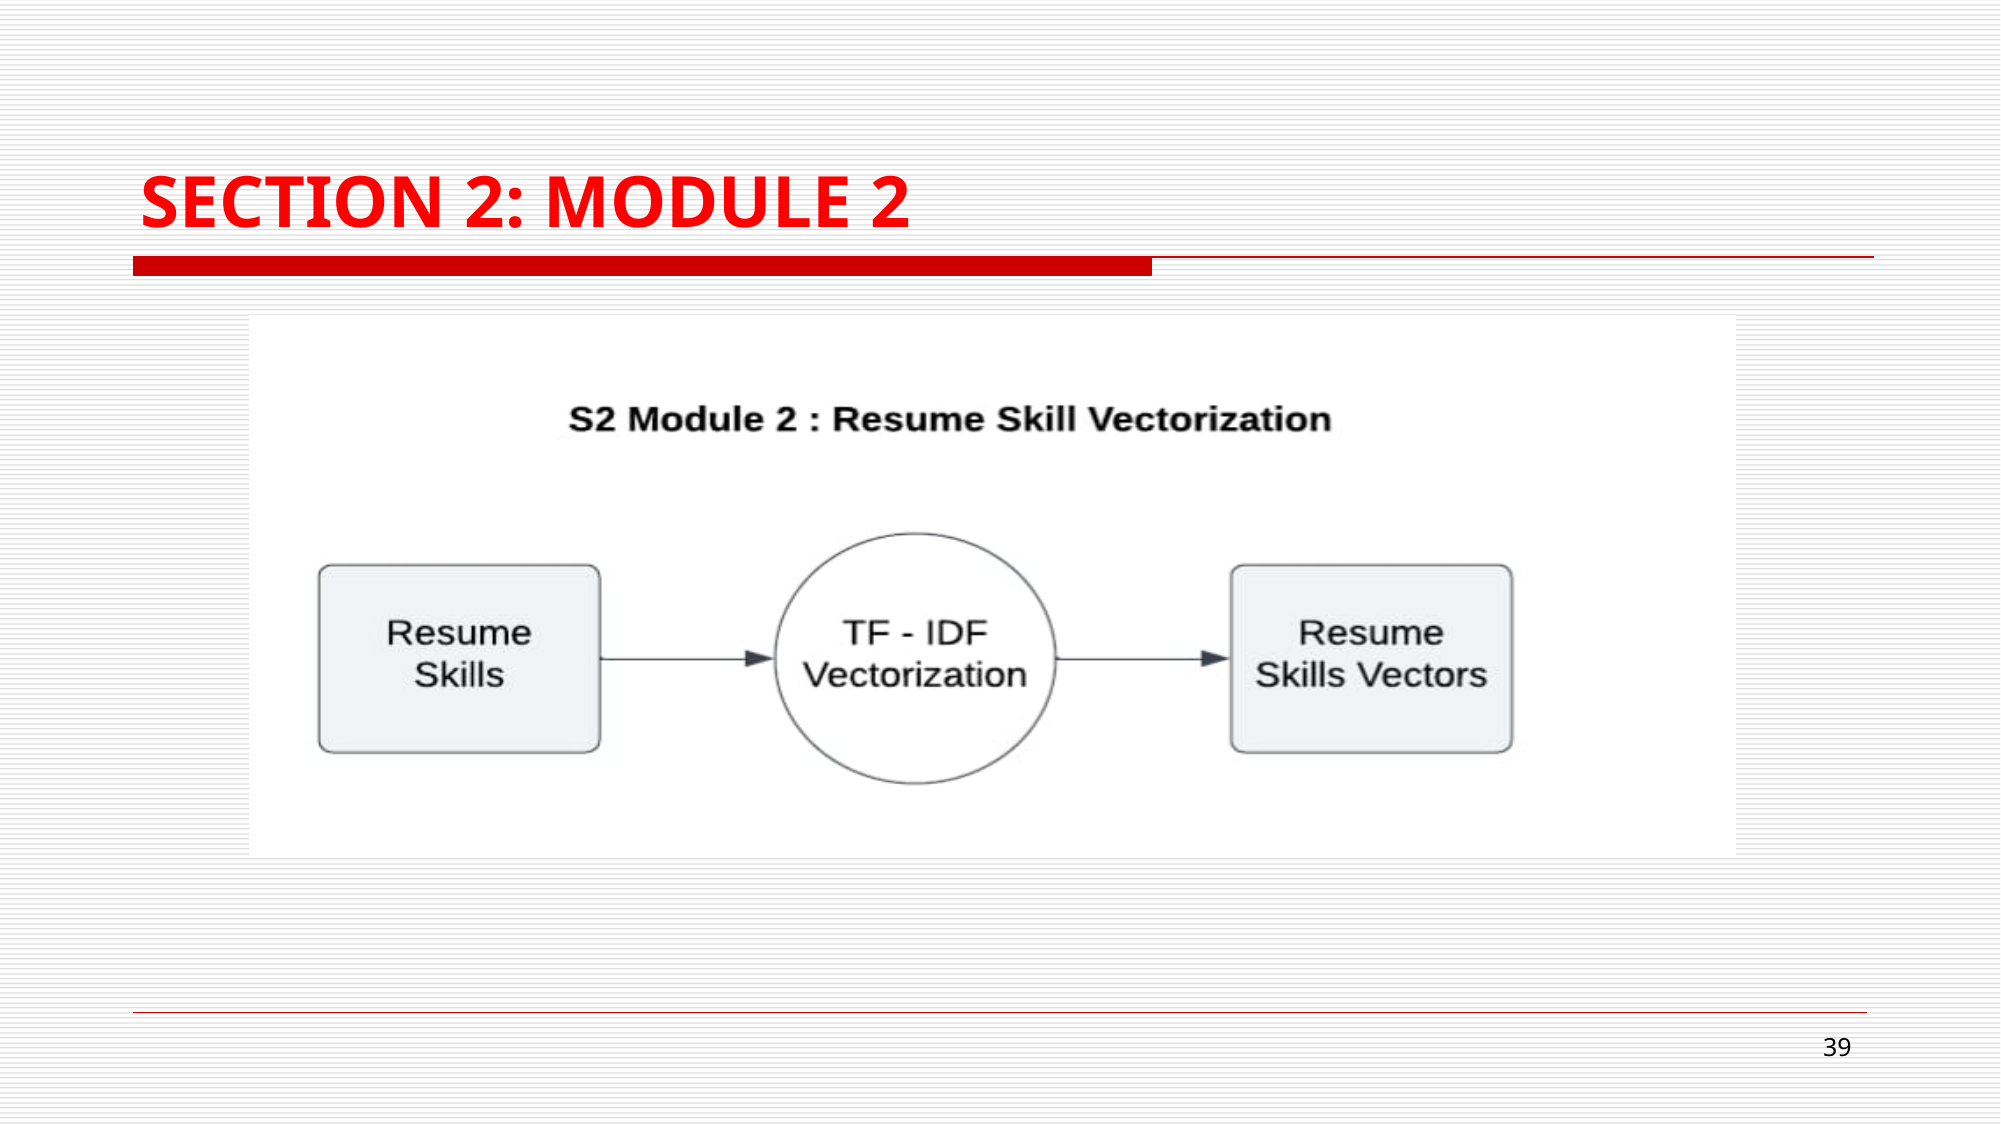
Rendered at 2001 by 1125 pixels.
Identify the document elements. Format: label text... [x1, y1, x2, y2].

slide_number ‹#› [1433, 1024, 1867, 1103]
title SECTION 2: MODULE 2 [125, 50, 1876, 250]
picture [0, 0, 2001, 1125]
